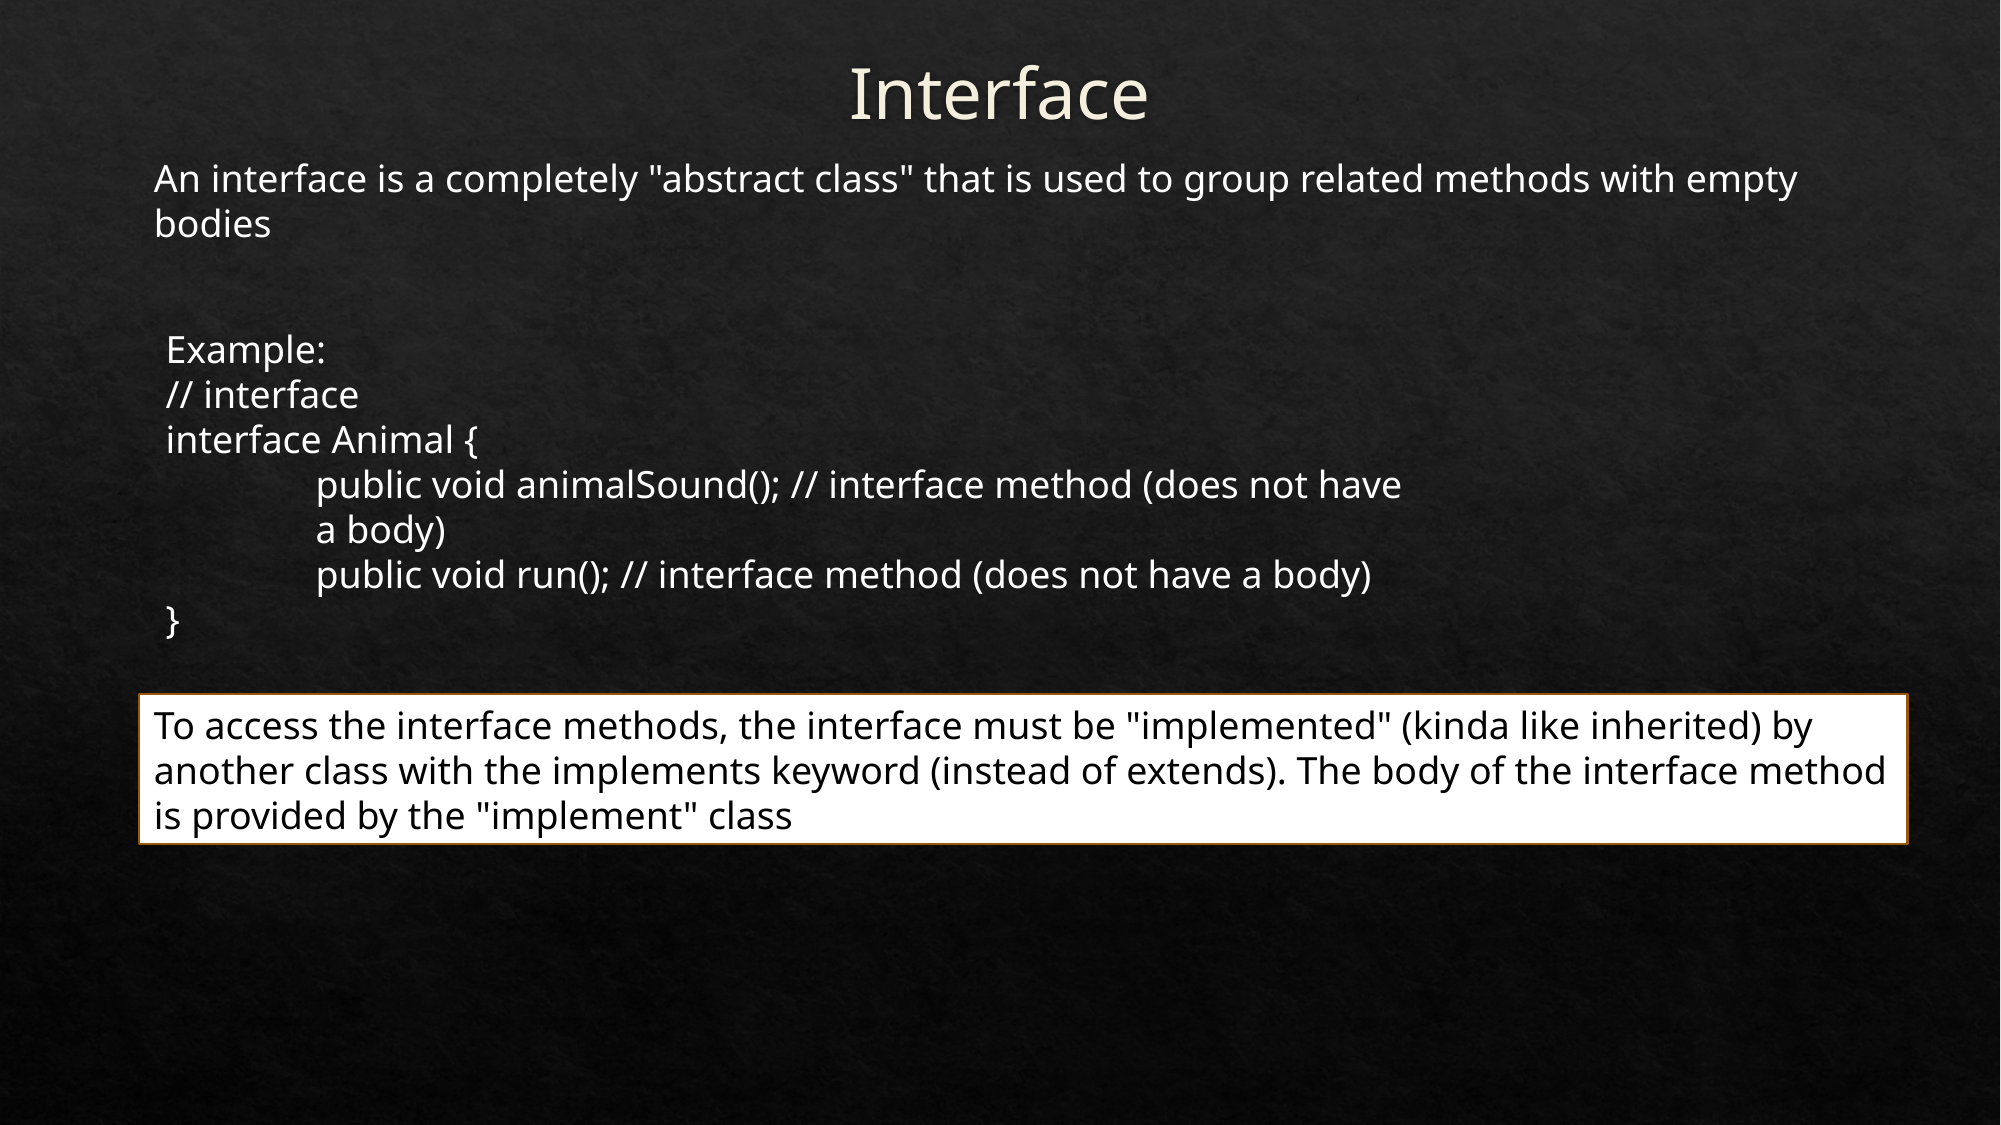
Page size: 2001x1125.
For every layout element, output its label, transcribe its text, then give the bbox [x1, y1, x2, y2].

text_box To access the interface methods, the interface must be "implemented" (kinda like inherited) by another class with the implements keyword (instead of extends). The body of the interface method is provided by the "implement" class [138, 693, 1909, 845]
text_box Example: // interface interface Animal { public void animalSound(); // interface method (does not have a body) public void run(); // interface method (does not have a body) } [150, 318, 1424, 693]
text_box An interface is a completely "abstract class" that is used to group related methods with empty bodies [139, 147, 1815, 252]
title Interface [150, 50, 1850, 143]
